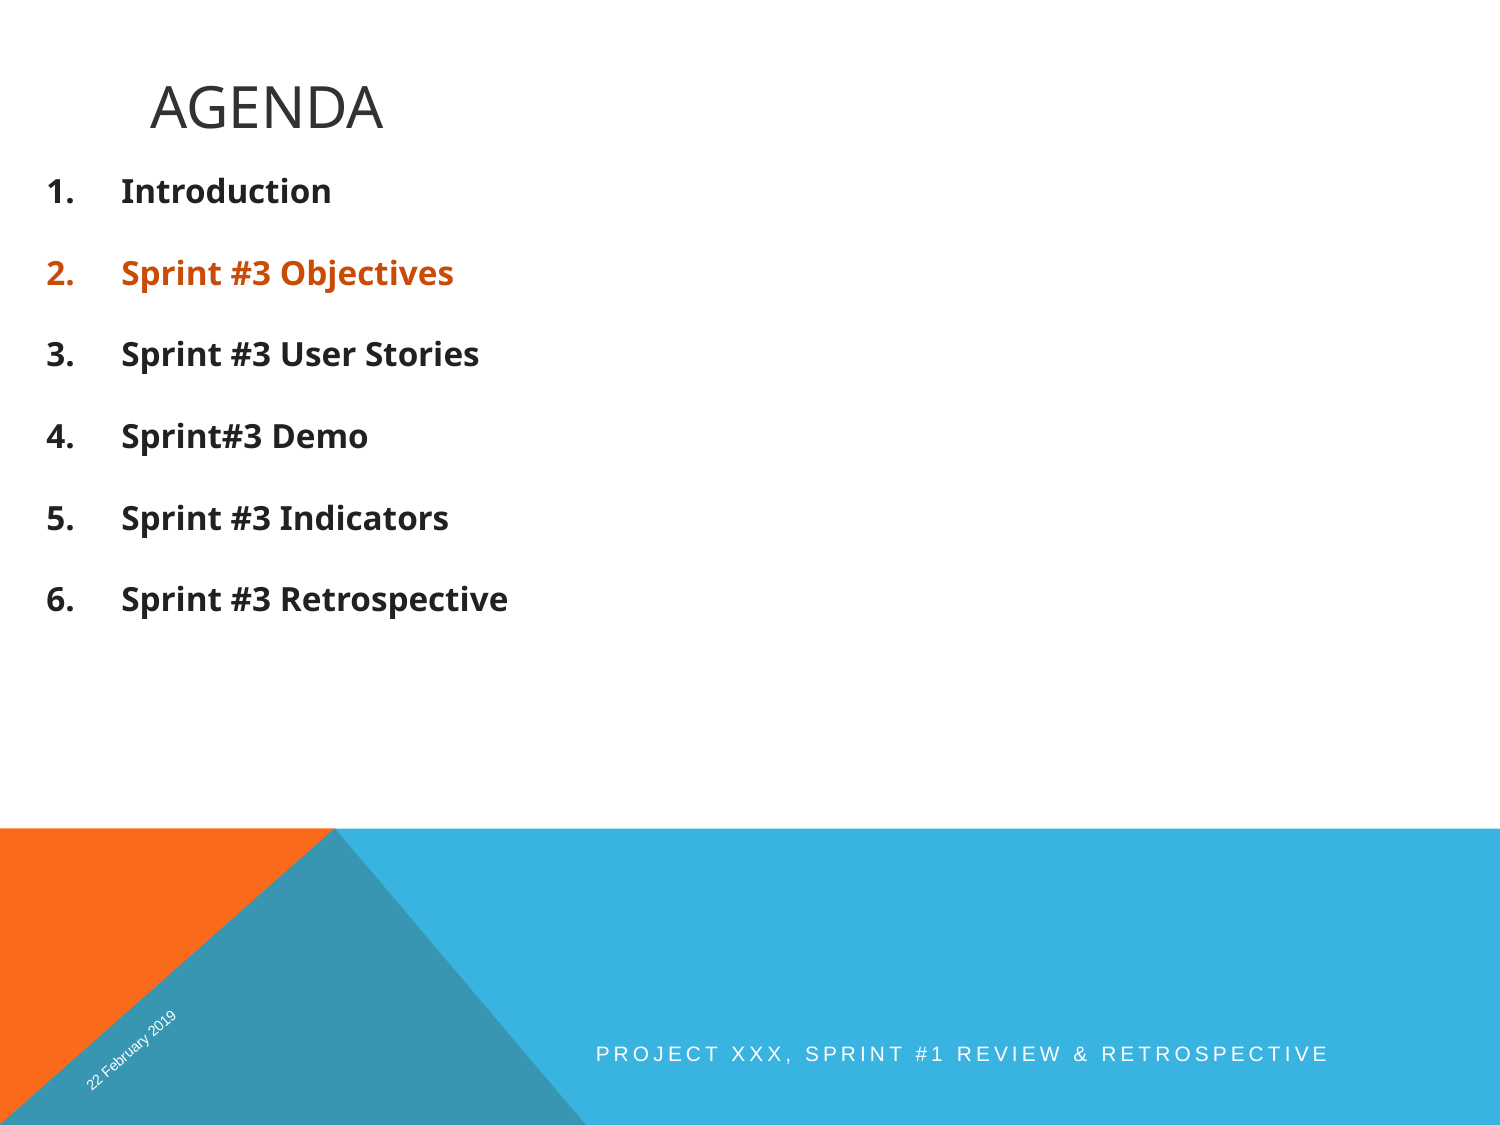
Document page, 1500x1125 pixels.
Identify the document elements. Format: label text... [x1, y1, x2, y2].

footer Project XXX, Sprint #1 Review & Retrospective [577, 1031, 1352, 1076]
list Introduction Sprint #3 Objectives Sprint #3 User Stories Sprint#3 Demo Sprint #3 Indicators Sprint #3 Retrospective [31, 162, 1449, 1002]
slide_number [65, 849, 357, 1109]
title Agenda [135, 60, 1369, 150]
